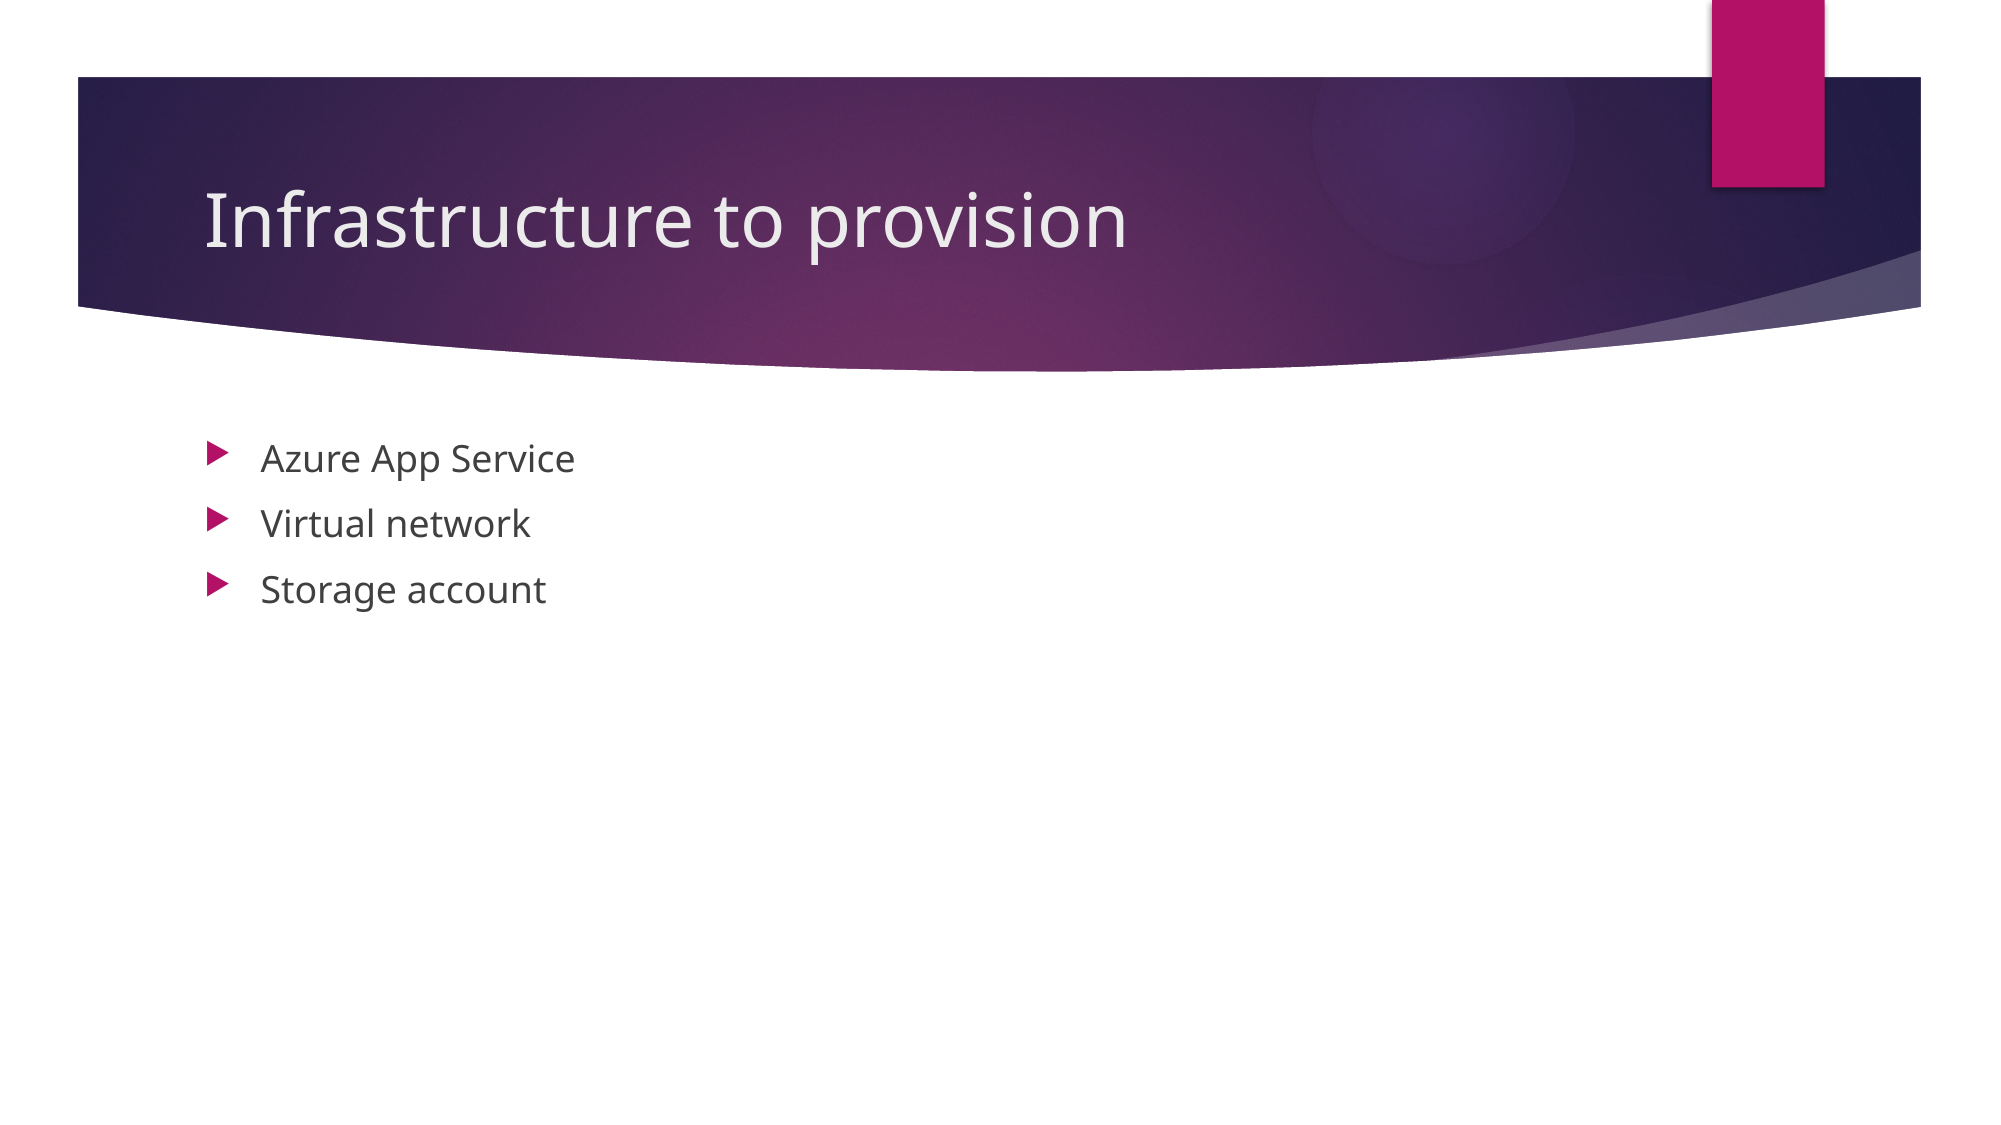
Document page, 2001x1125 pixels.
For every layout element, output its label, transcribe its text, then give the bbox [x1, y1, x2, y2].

title Infrastructure to provision [189, 159, 1627, 276]
list Azure App Service Virtual network Storage account [189, 427, 1638, 988]
